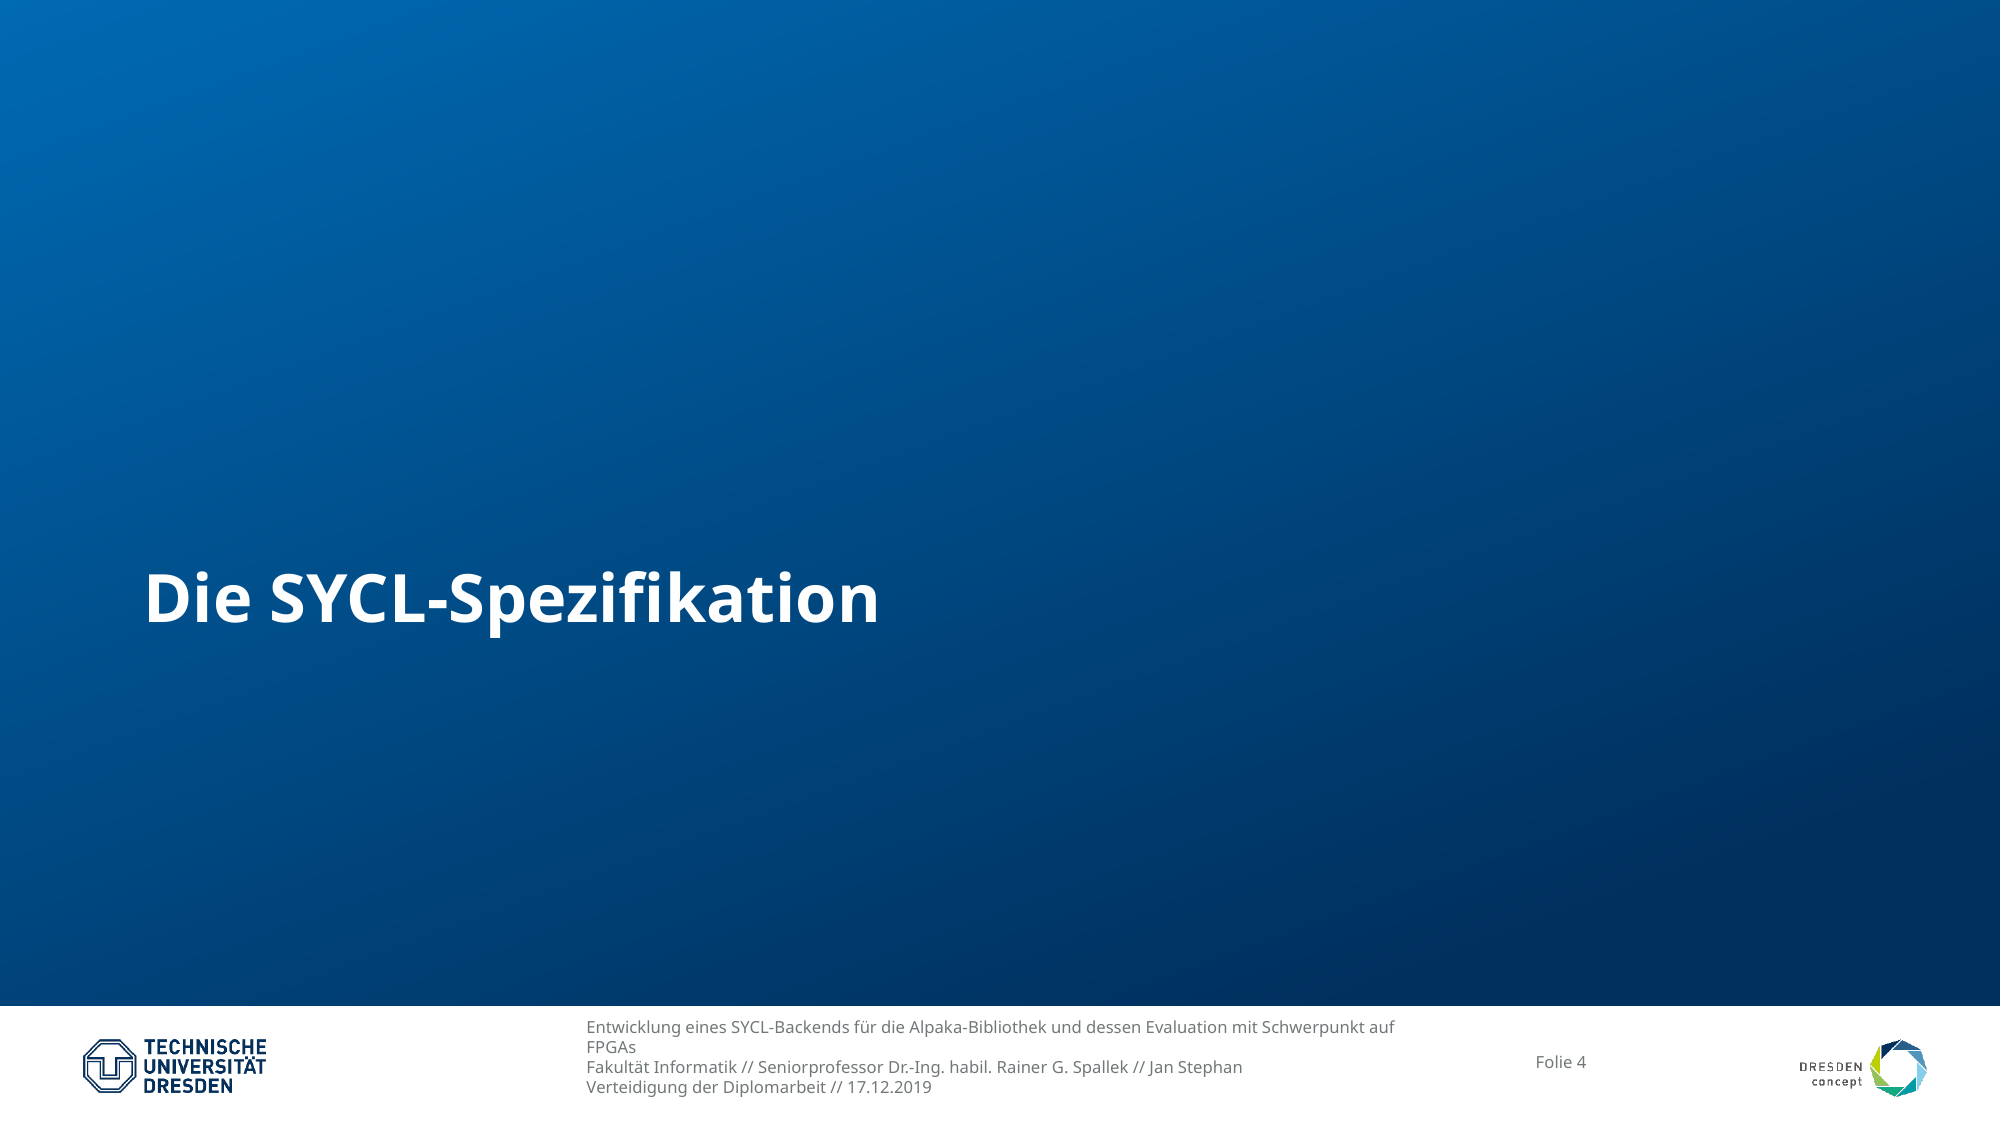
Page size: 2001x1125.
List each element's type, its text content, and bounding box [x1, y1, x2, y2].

picture [1800, 1039, 1927, 1097]
picture [83, 1039, 266, 1093]
title Die SYCL-Spezifikation [143, 555, 1880, 753]
